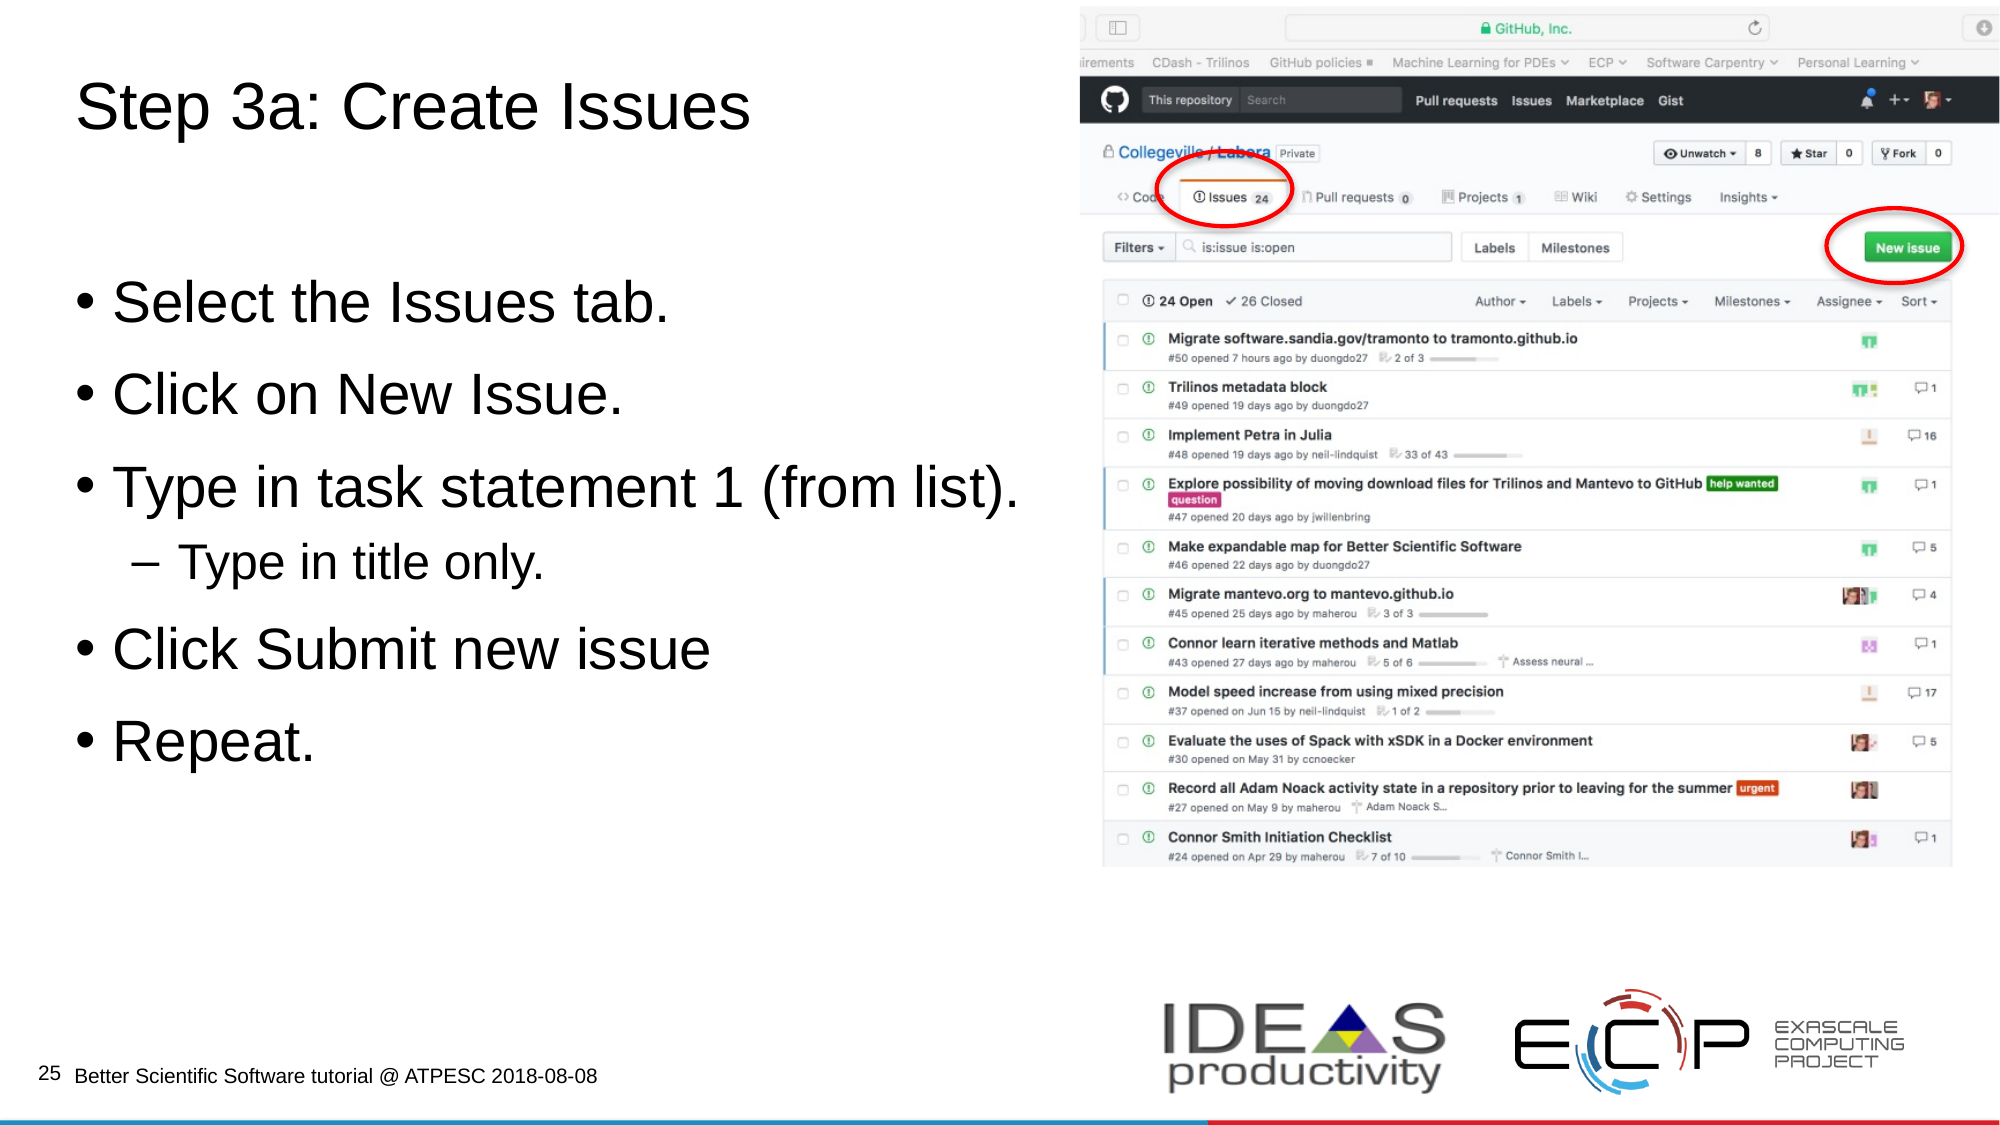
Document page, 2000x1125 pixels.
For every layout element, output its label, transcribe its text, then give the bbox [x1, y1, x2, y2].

picture [1515, 989, 1904, 1095]
picture [1152, 995, 1456, 1101]
picture [1079, 6, 2000, 867]
list Select the Issues tab. Click on New Issue. Type in task statement 1 (from list). Type in title only. Click Submit new issue Repeat. [59, 264, 1926, 930]
title Step 3a: Create Issues [59, 67, 1074, 152]
